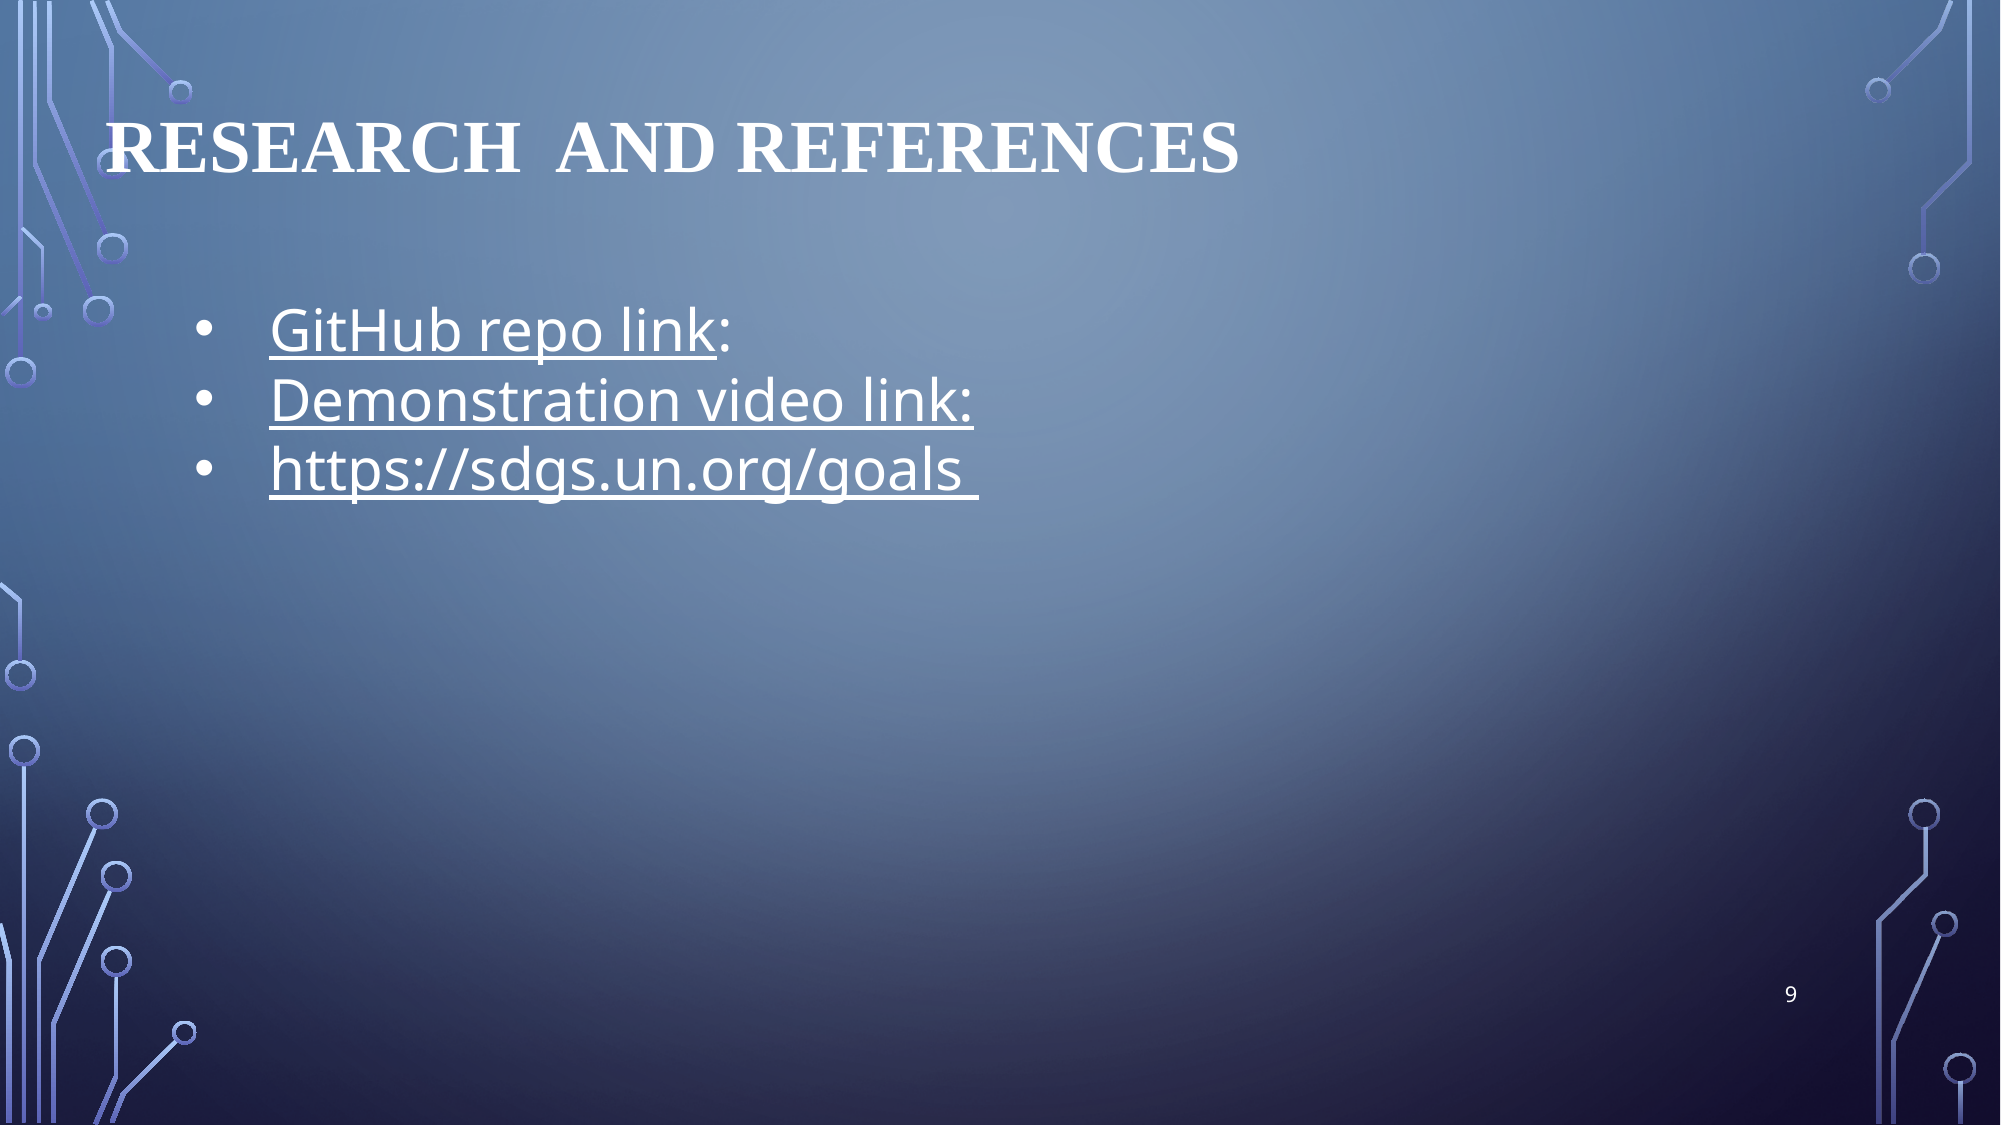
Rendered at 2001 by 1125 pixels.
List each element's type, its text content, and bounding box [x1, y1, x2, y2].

title RESEARCH AND REFERENCES [90, 54, 1891, 243]
slide_number 9 [1685, 965, 1813, 1025]
text_box GitHub repo link: Demonstration video link: https://sdgs.un.org/goals [179, 285, 1779, 580]
